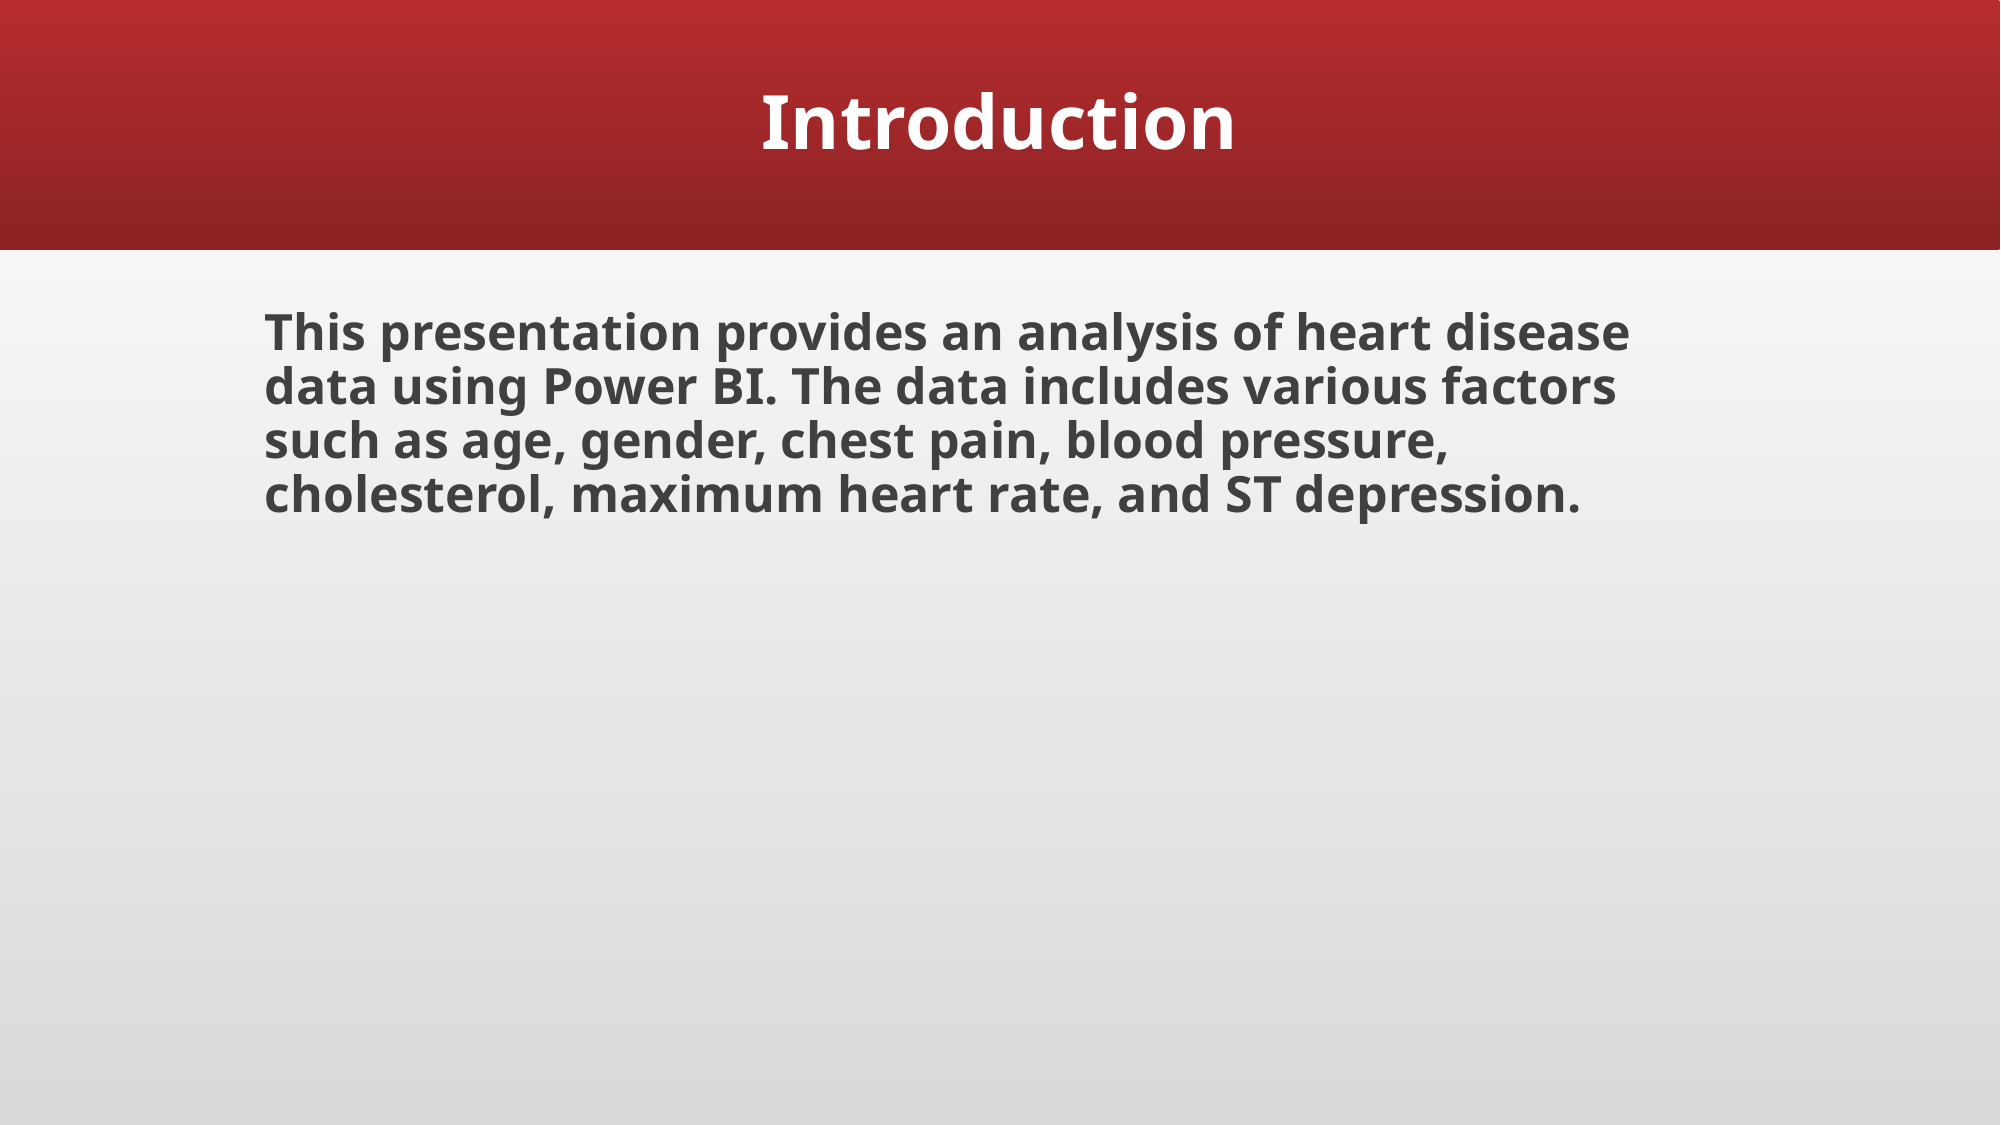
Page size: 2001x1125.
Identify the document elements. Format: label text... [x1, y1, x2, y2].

list This presentation provides an analysis of heart disease data using Power BI. The data includes various factors such as age, gender, chest pain, blood pressure, cholesterol, maximum heart rate, and ST depression. [249, 299, 1750, 1050]
title Introduction [174, 16, 1825, 234]
